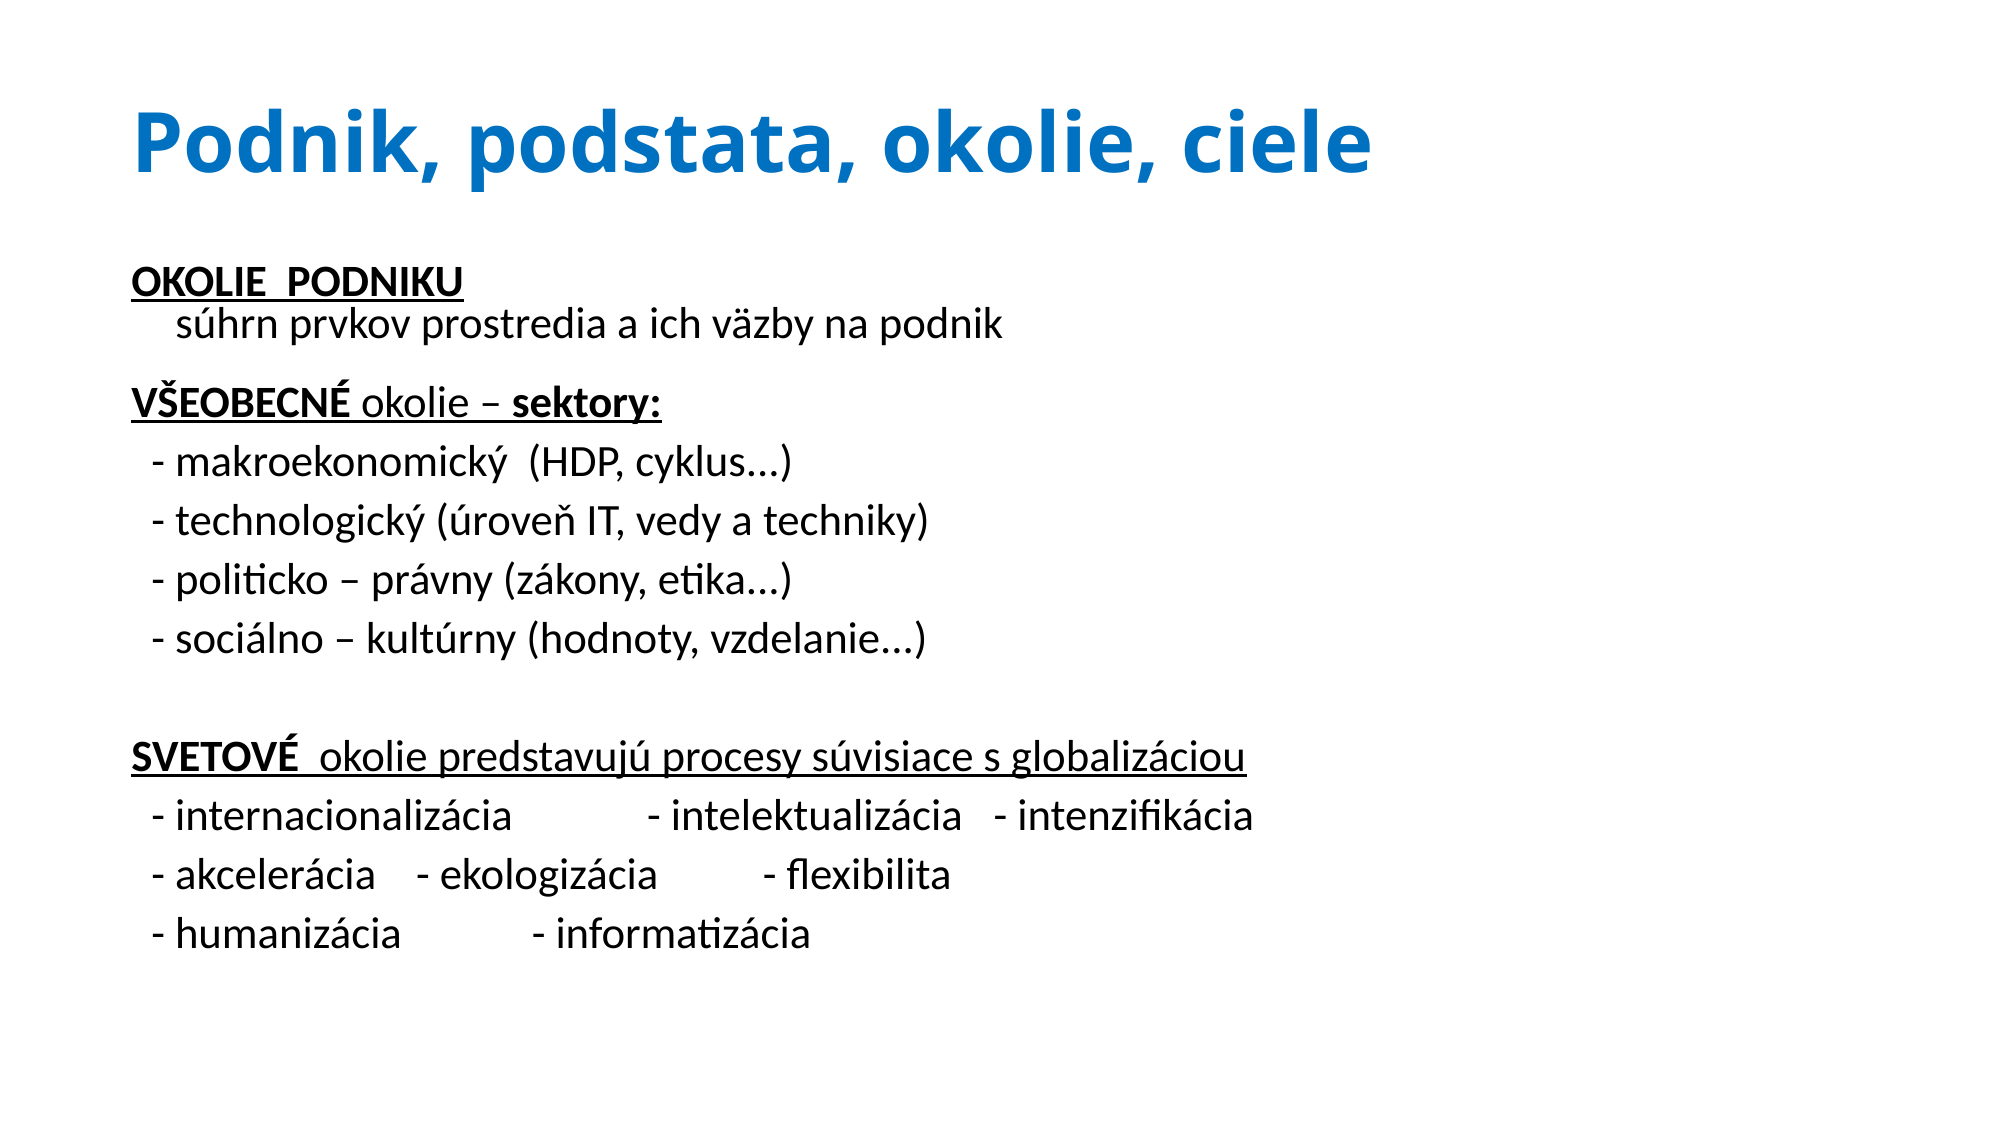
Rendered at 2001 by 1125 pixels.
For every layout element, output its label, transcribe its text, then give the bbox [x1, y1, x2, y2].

list OKOLIE PODNIKU súhrn prvkov prostredia a ich väzby na podnik VŠEOBECNÉ okolie – sektory: - makroekonomický (HDP, cyklus...) - technologický (úroveň IT, vedy a techniky) - politicko – právny (zákony, etika...) - sociálno – kultúrny (hodnoty, vzdelanie...) SVETOVÉ okolie predstavujú procesy súvisiace s globalizáciou - internacionalizácia - intelektualizácia - intenzifikácia - akcelerácia - ekologizácia - flexibilita - humanizácia - informatizácia [116, 254, 1842, 968]
title Podnik, podstata, okolie, ciele [116, 36, 1842, 254]
